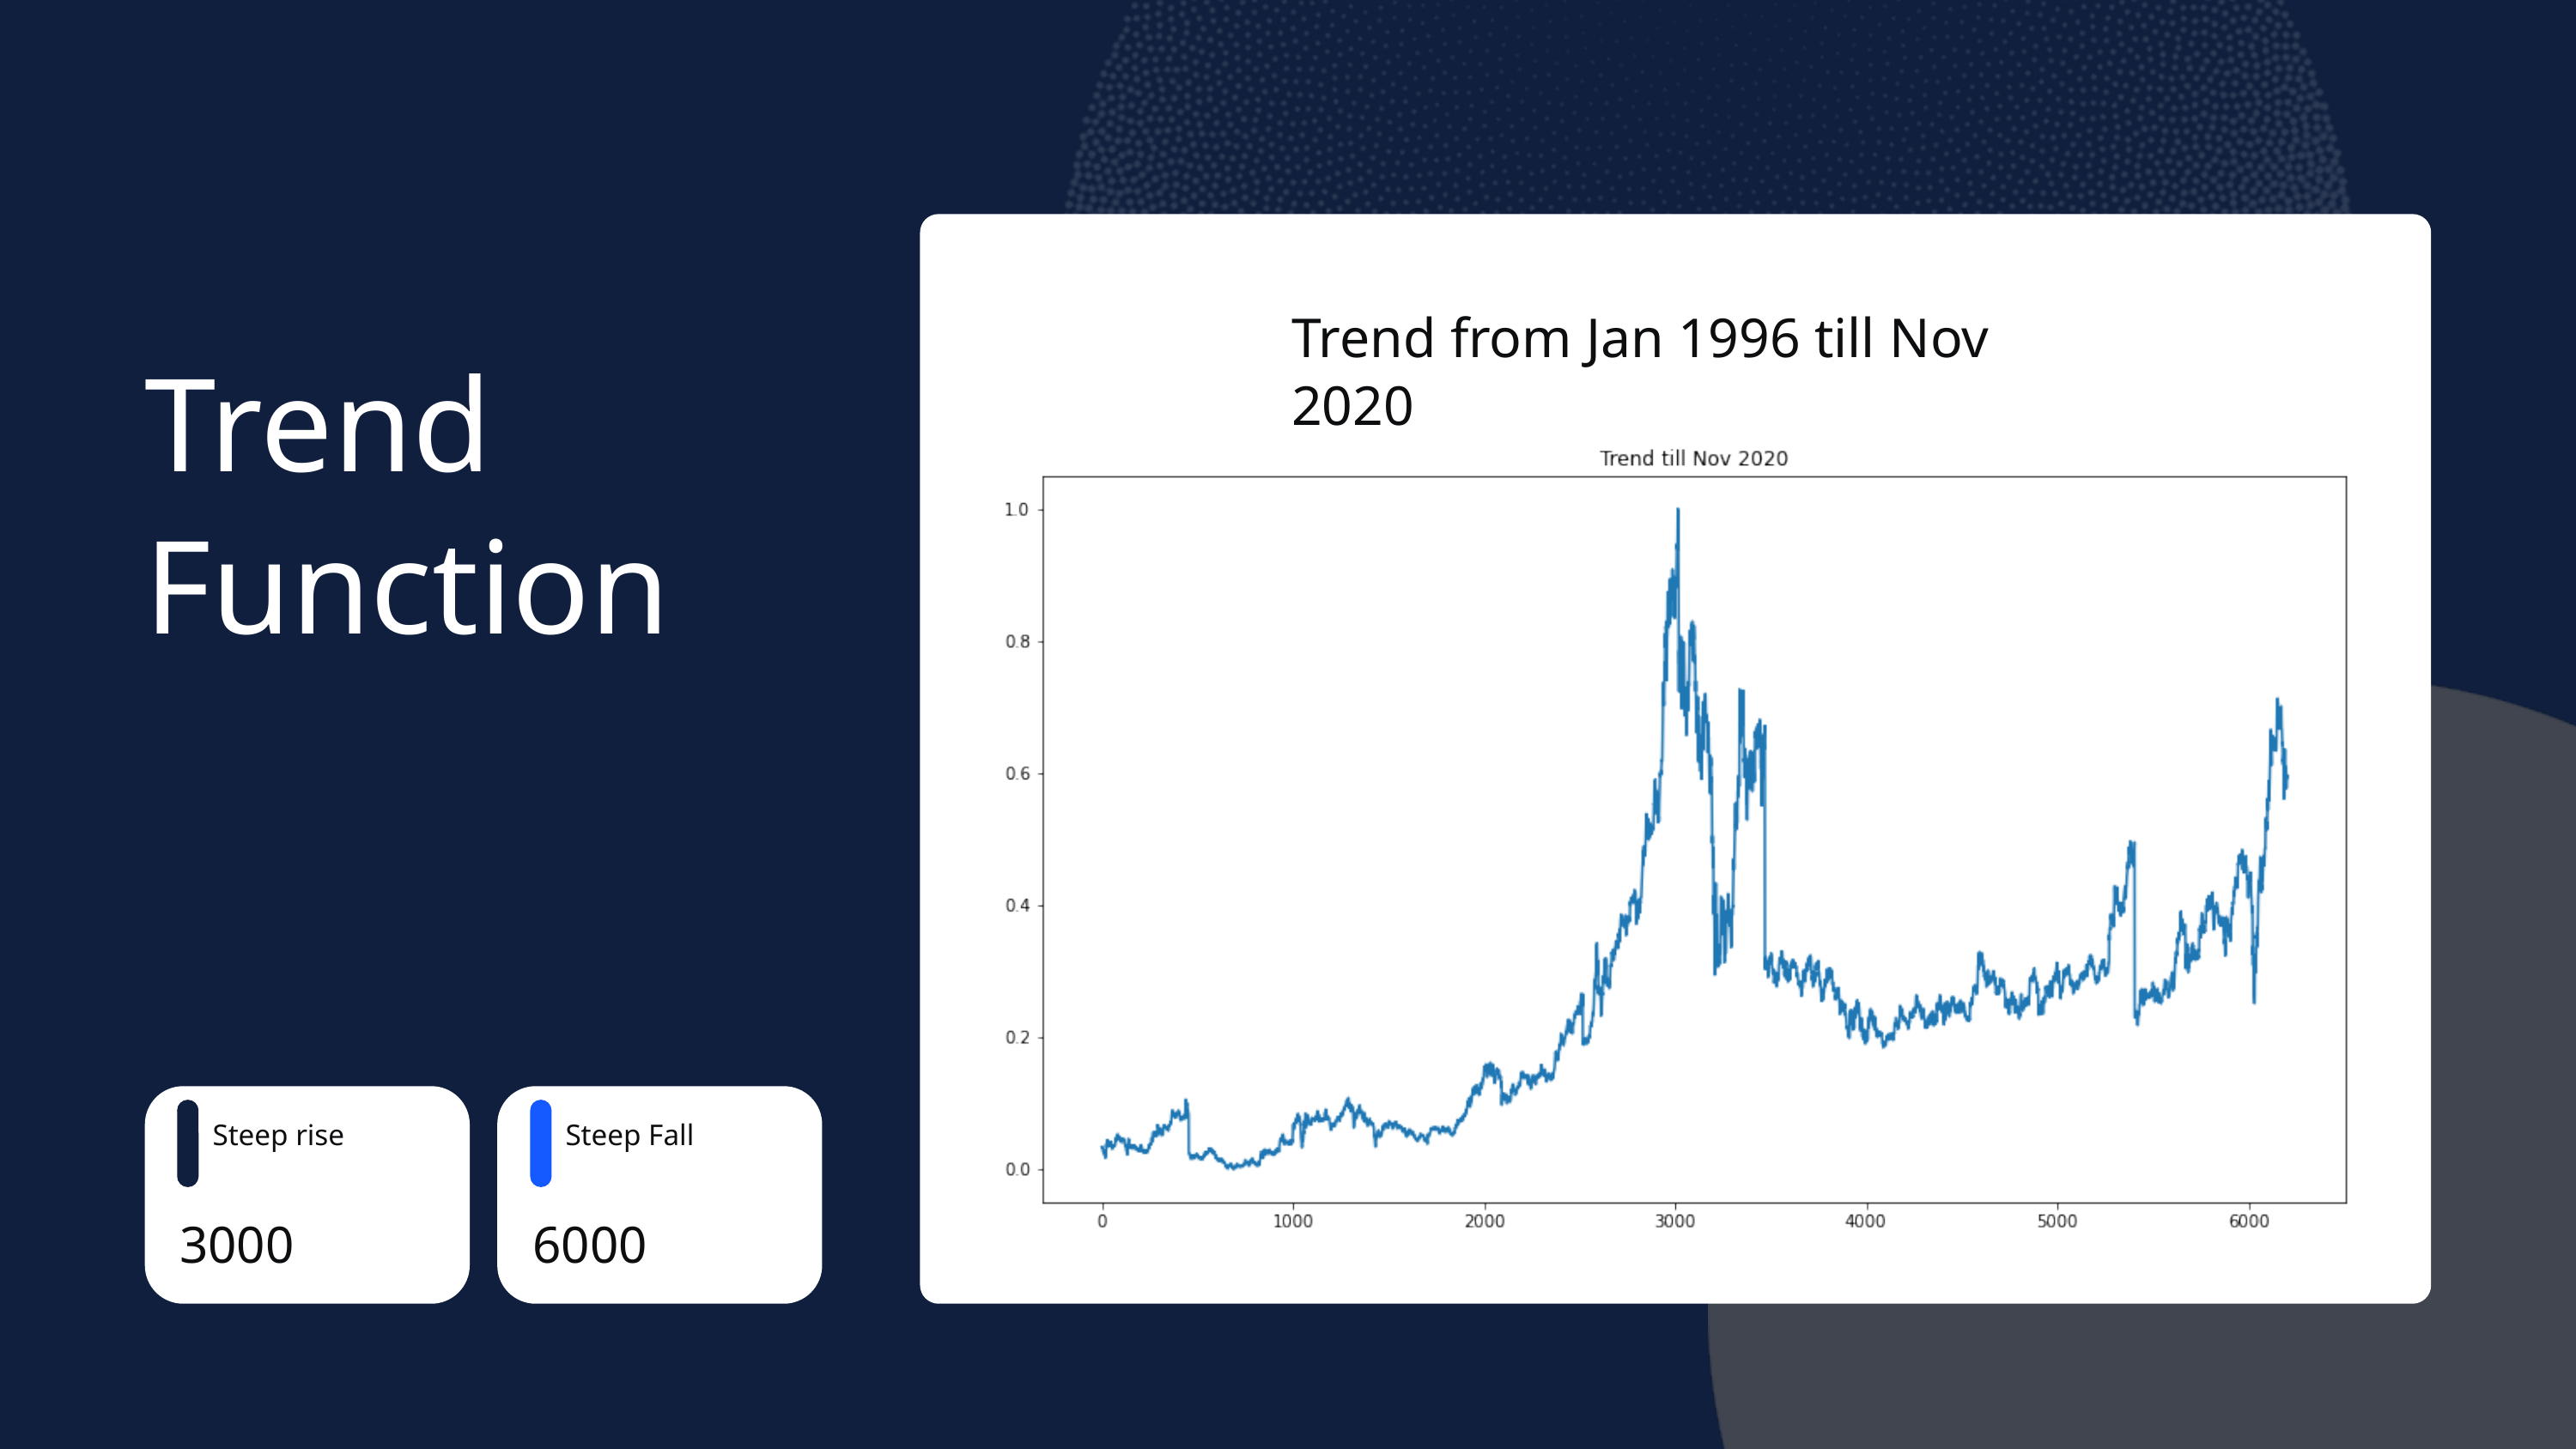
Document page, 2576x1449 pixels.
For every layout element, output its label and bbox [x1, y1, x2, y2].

text_box [144, 1086, 471, 1304]
text_box [920, 214, 2432, 1304]
text_box [532, 1117, 788, 1185]
text_box [496, 1086, 823, 1304]
text_box [179, 1117, 435, 1185]
text_box [144, 339, 823, 746]
picture [993, 438, 2359, 1243]
picture [1708, 677, 2576, 1449]
picture [1059, 0, 2357, 214]
